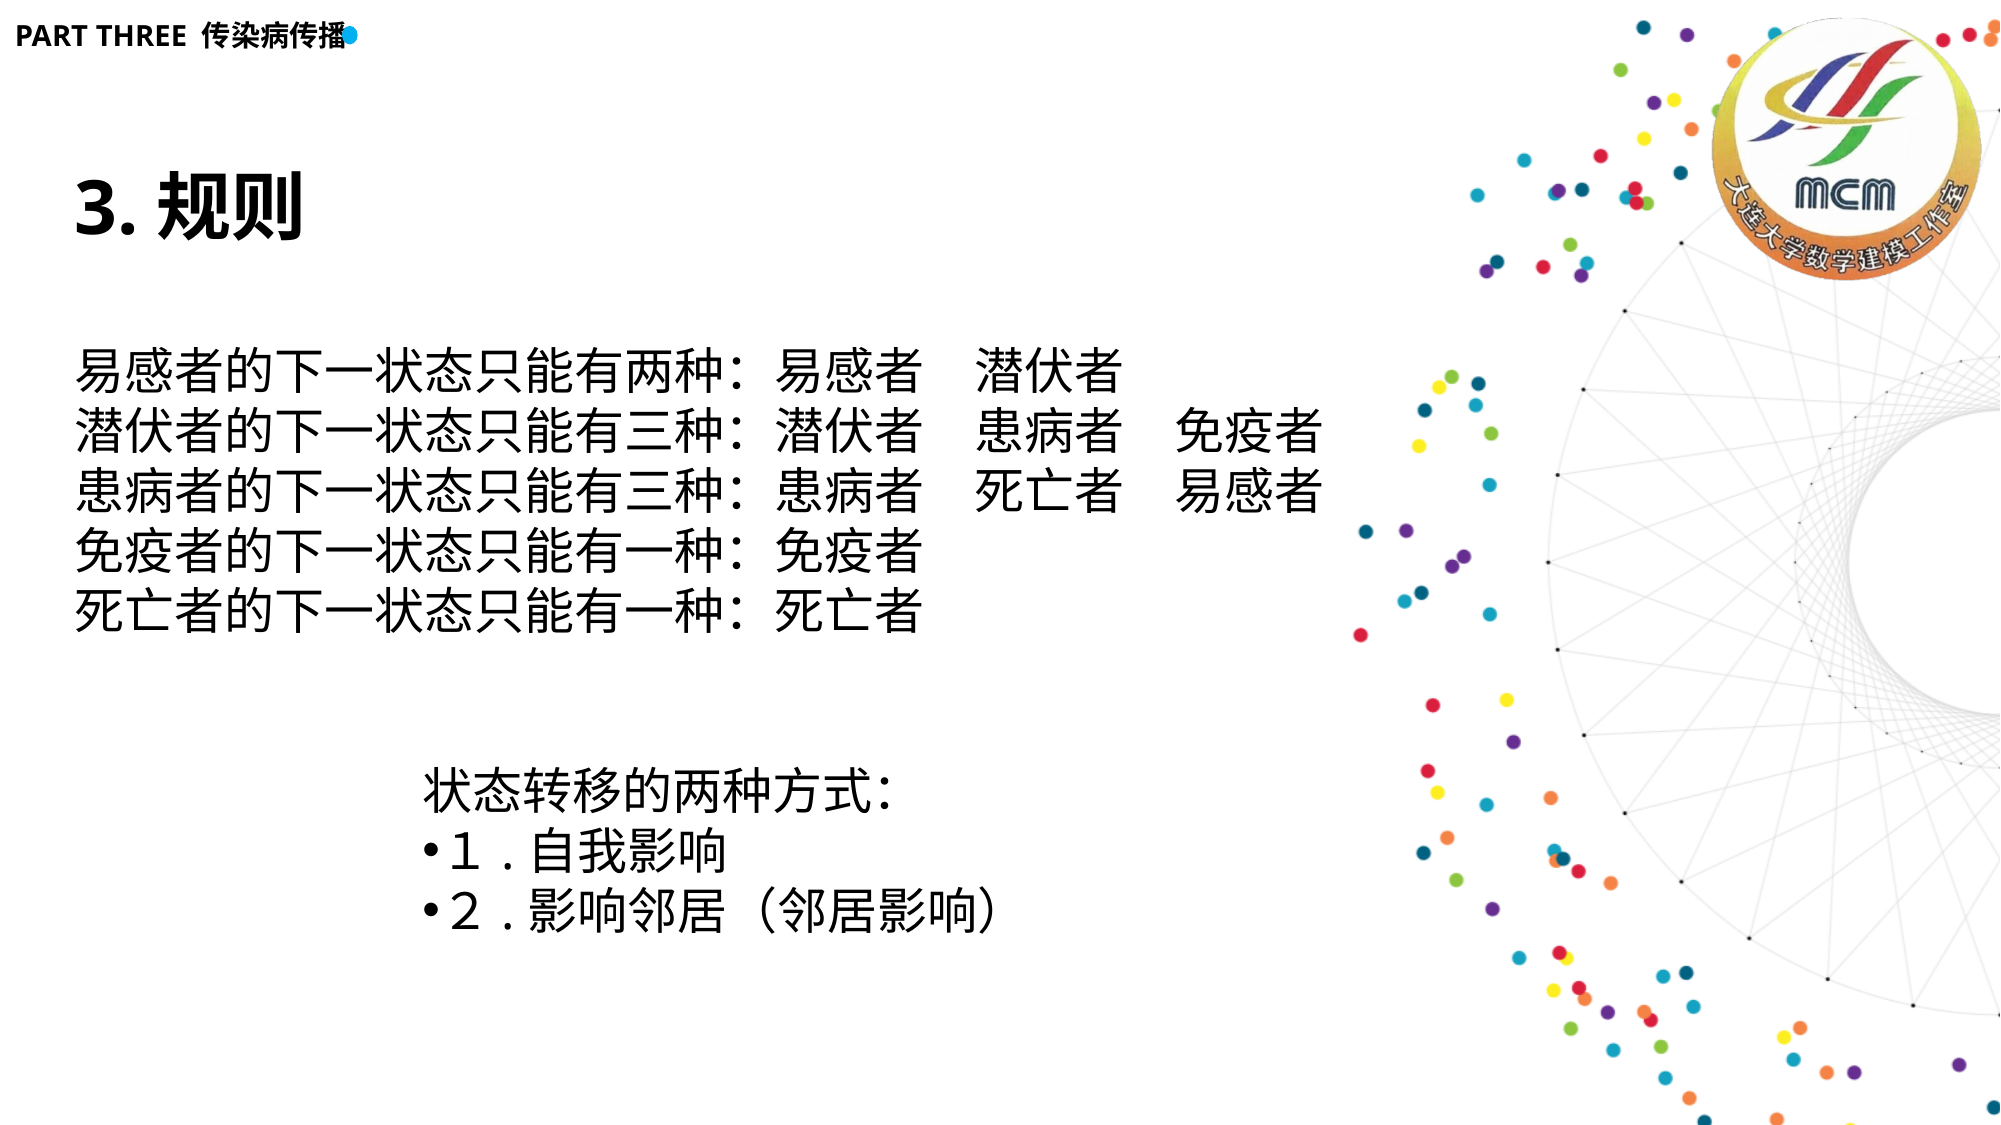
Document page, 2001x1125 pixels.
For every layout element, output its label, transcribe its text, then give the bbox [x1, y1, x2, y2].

text_box PART THREE 传染病传播 [0, 9, 364, 60]
text_box [340, 24, 359, 46]
text_box 状态转移的两种方式： １.自我影响 ２.影响邻居（邻居影响） [407, 751, 1414, 947]
text_box 3.规则 易感者的下一状态只能有两种：易感者 潜伏者 潜伏者的下一状态只能有三种：潜伏者 患病者 免疫者患病者的下一状态只能有三种：患病者 死亡者 易感者免疫者的下一状态只能有一种：免疫者 死亡者的下一状态只能有一种：死亡者 [59, 152, 1347, 647]
picture [1269, 0, 2000, 1125]
